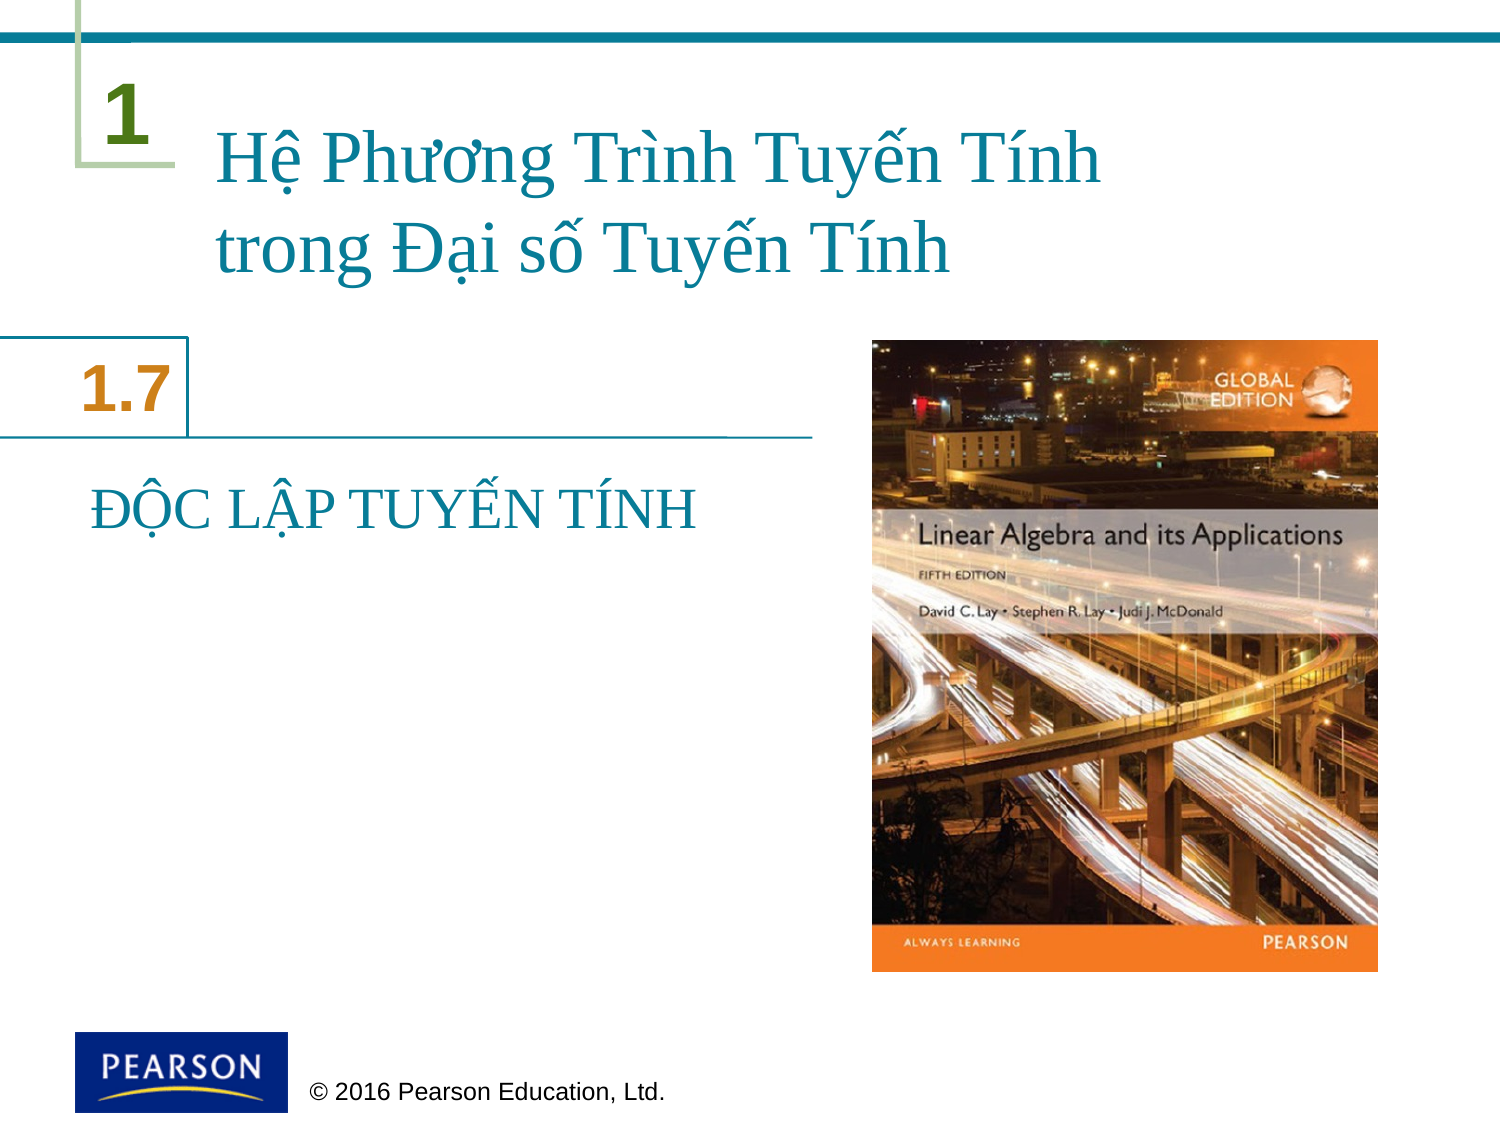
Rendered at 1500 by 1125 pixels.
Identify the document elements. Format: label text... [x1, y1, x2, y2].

picture [872, 340, 1378, 972]
subtitle ĐỘC LẬP TUYẾN TÍNH [75, 462, 813, 1013]
title Hệ Phương Trình Tuyến Tính trong Đại số Tuyến Tính [200, 99, 1175, 313]
footer © 2016 Pearson Education, Ltd. [287, 1034, 1425, 1113]
picture [75, 1032, 288, 1113]
